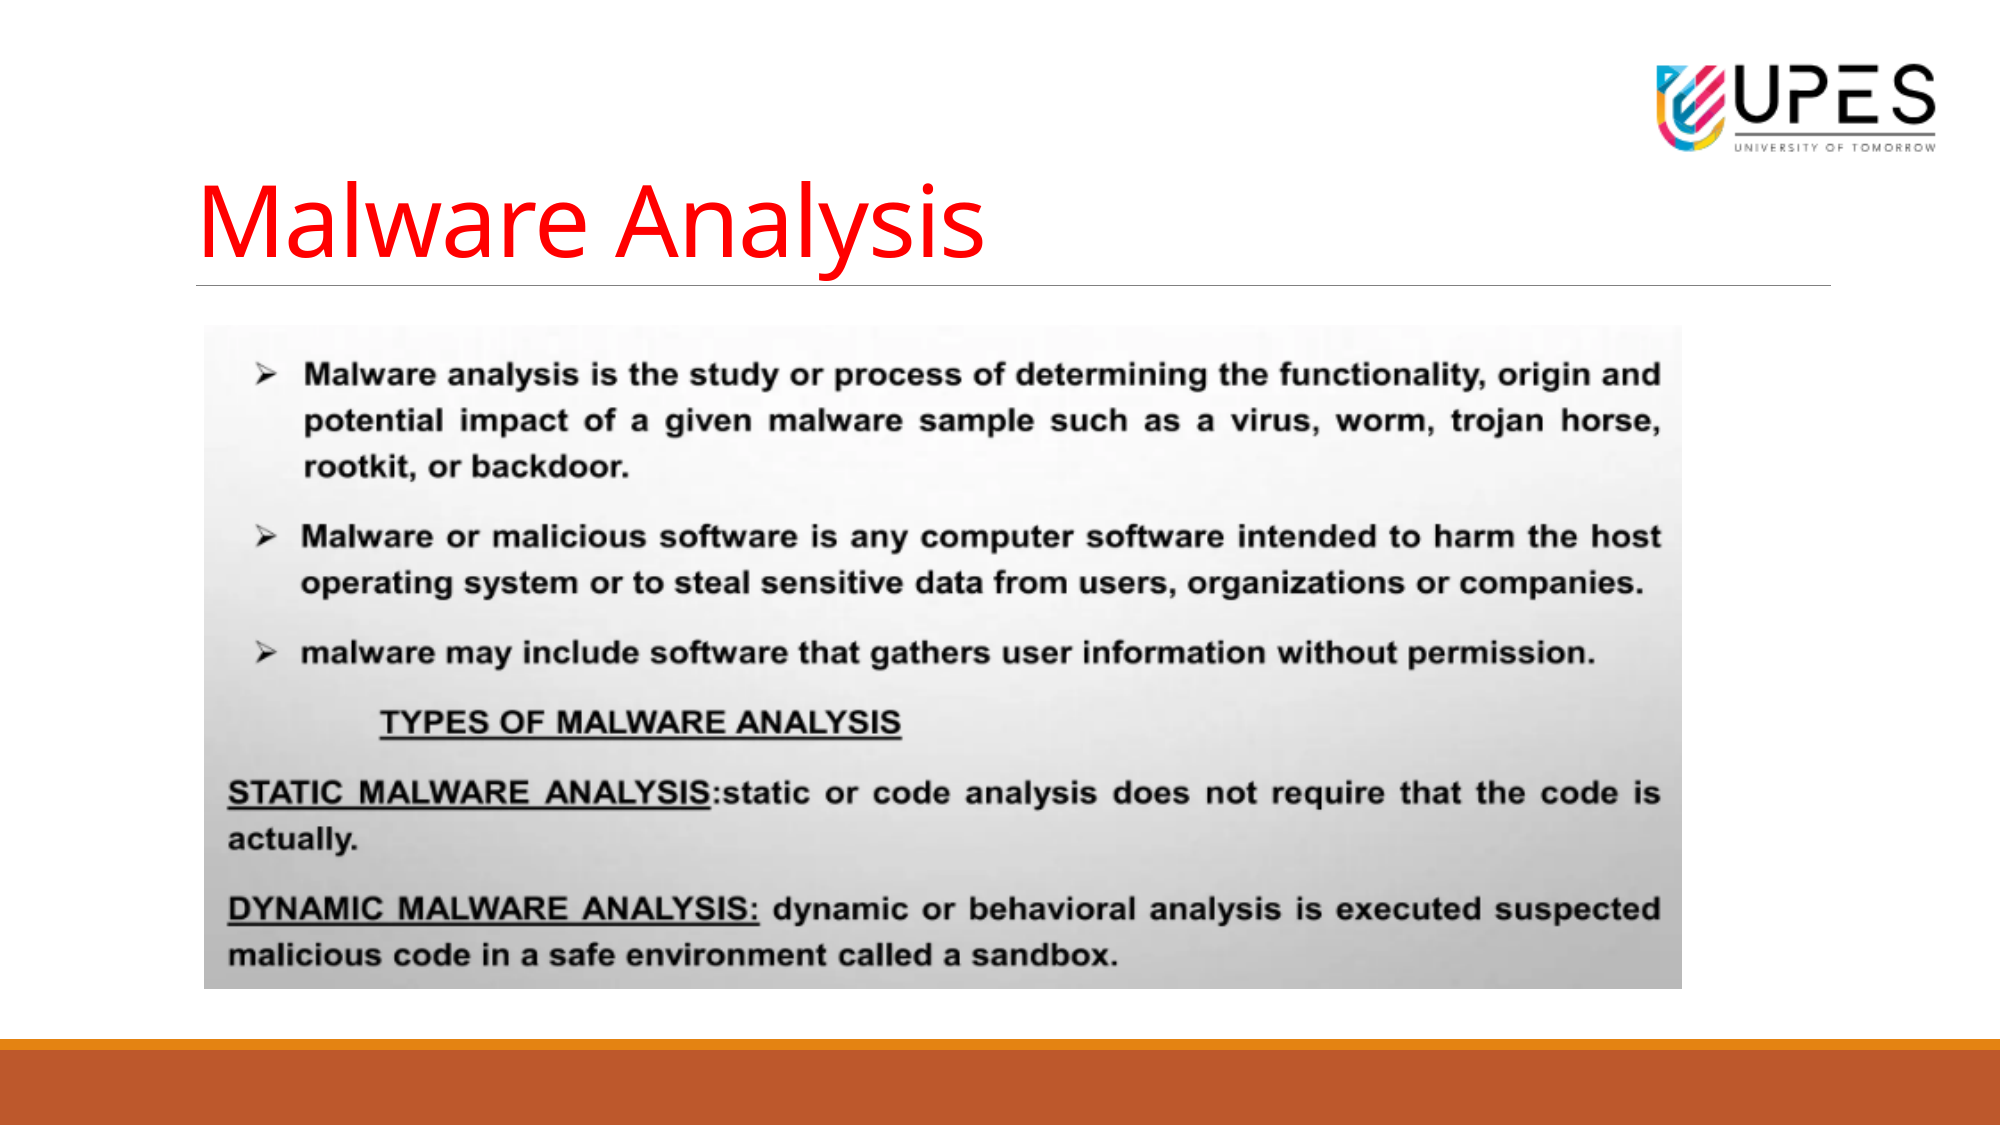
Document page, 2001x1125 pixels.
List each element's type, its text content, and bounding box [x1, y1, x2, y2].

title Malware Analysis [180, 47, 1830, 285]
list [204, 325, 1683, 989]
picture [1628, 46, 1963, 167]
